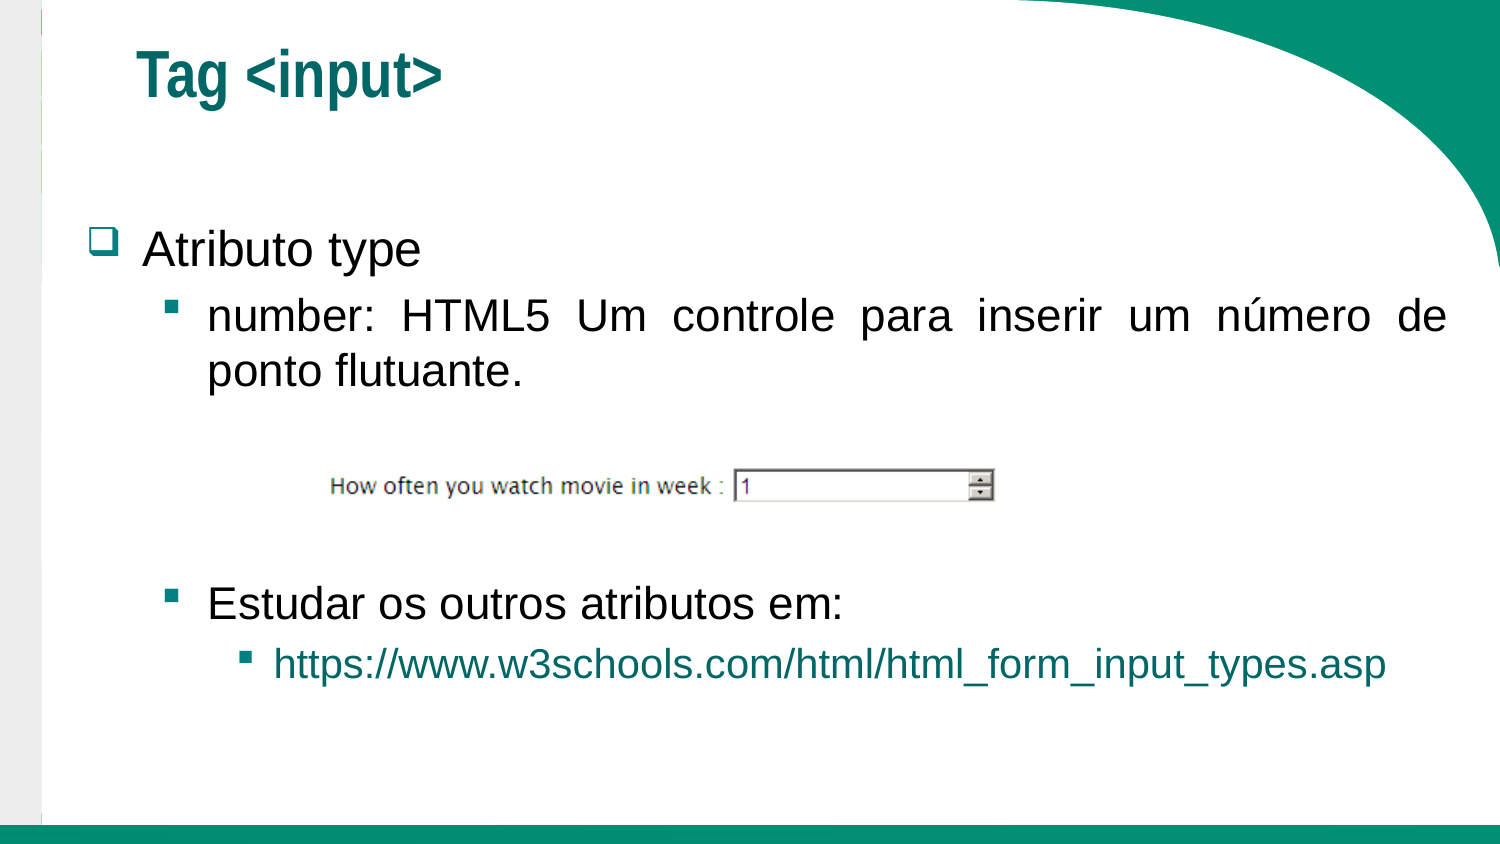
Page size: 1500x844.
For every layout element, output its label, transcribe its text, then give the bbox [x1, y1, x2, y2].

picture [1040, 0, 1500, 266]
title Tag <input> [122, 23, 1317, 164]
picture [0, 0, 1500, 844]
list Atributo type number: HTML5 Um controle para inserir um número de ponto flutuante. Estudar os outros atributos em: https://www.w3schools.com/html/html_form_input_types.asp [71, 209, 1464, 779]
picture [330, 453, 997, 519]
